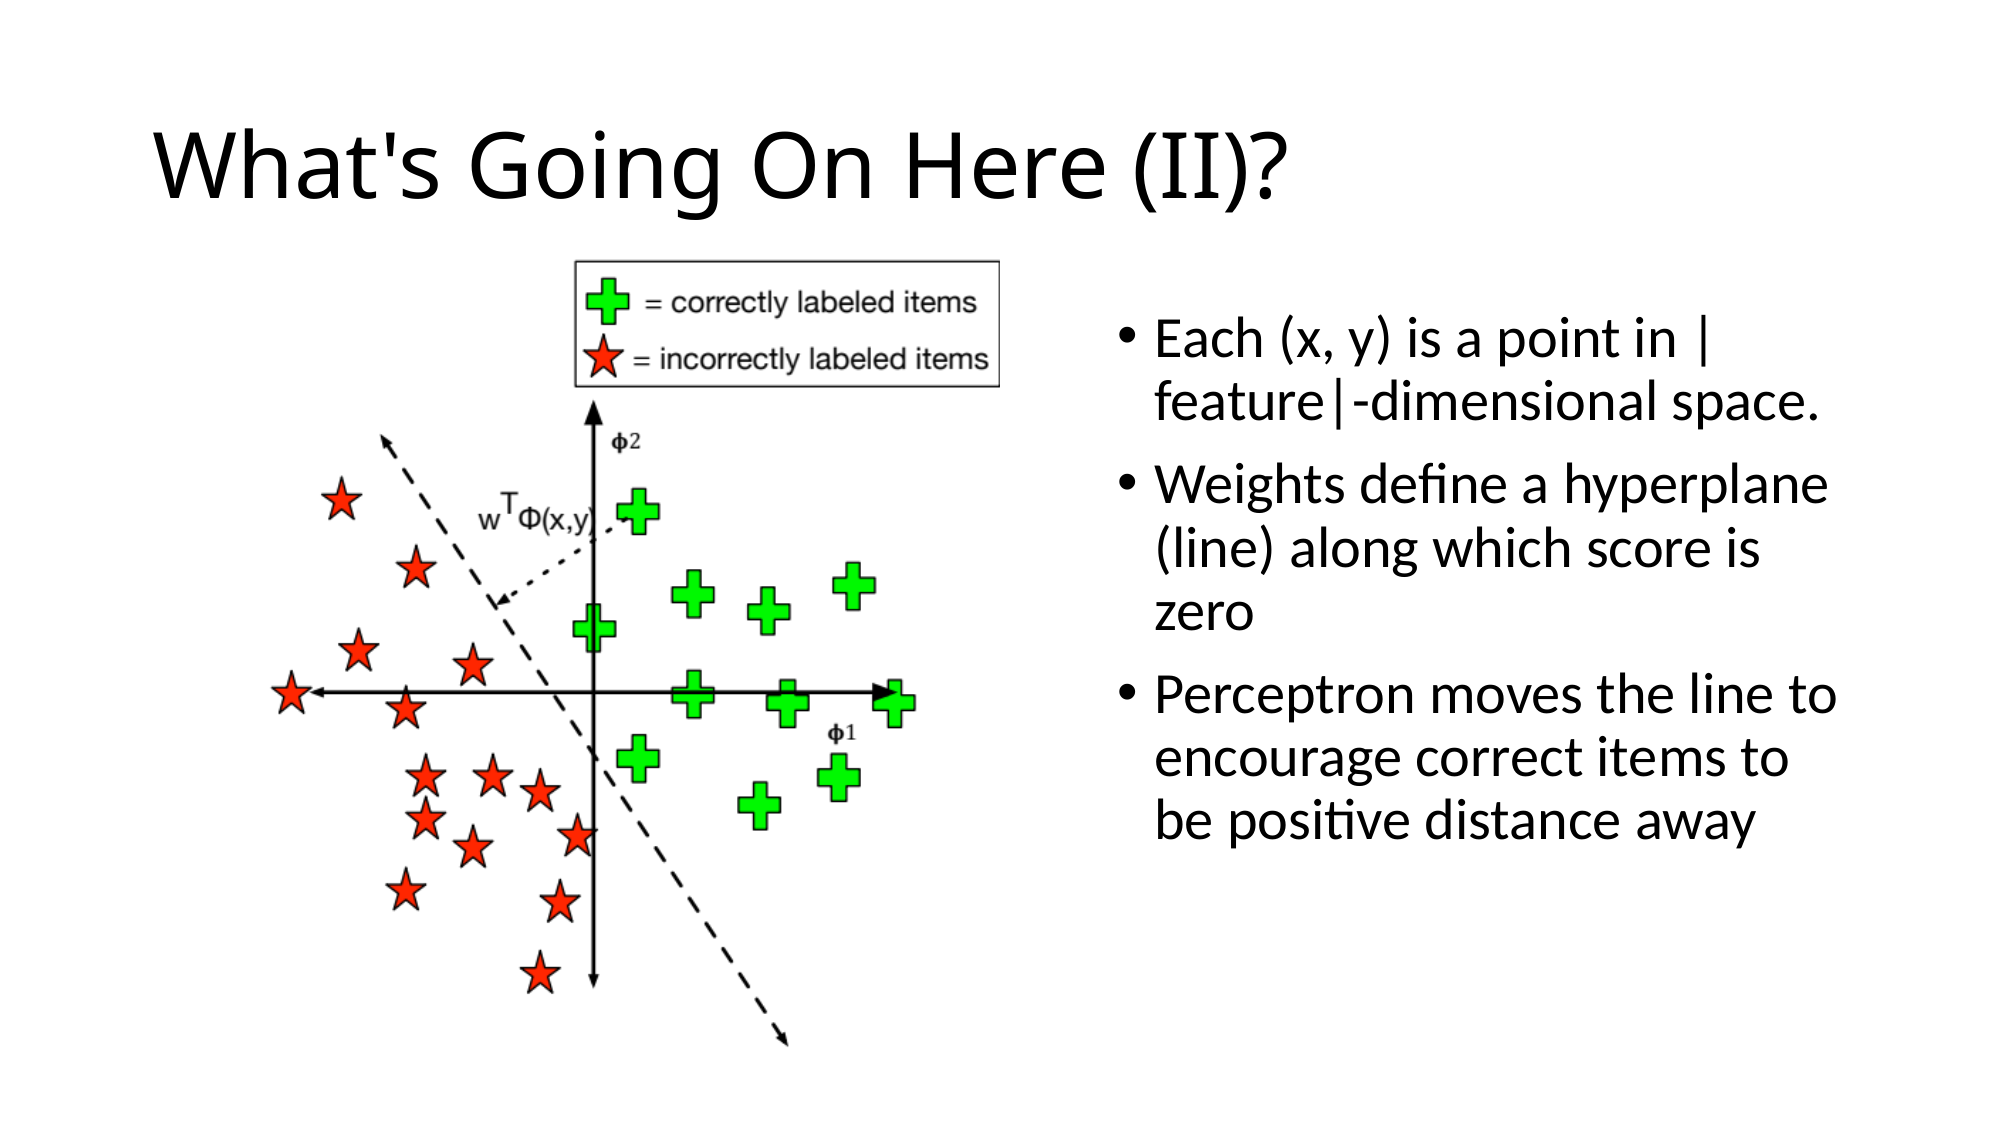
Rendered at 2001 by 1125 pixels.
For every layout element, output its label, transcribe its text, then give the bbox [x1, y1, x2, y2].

picture [266, 257, 1000, 1056]
list Each (x, y) is a point in |feature|-dimensional space. Weights define a hyperplane (line) along which score is zero Perceptron moves the line to encourage correct items to be positive distance away [1102, 299, 1863, 1014]
title What's Going On Here (II)? [137, 59, 1863, 278]
